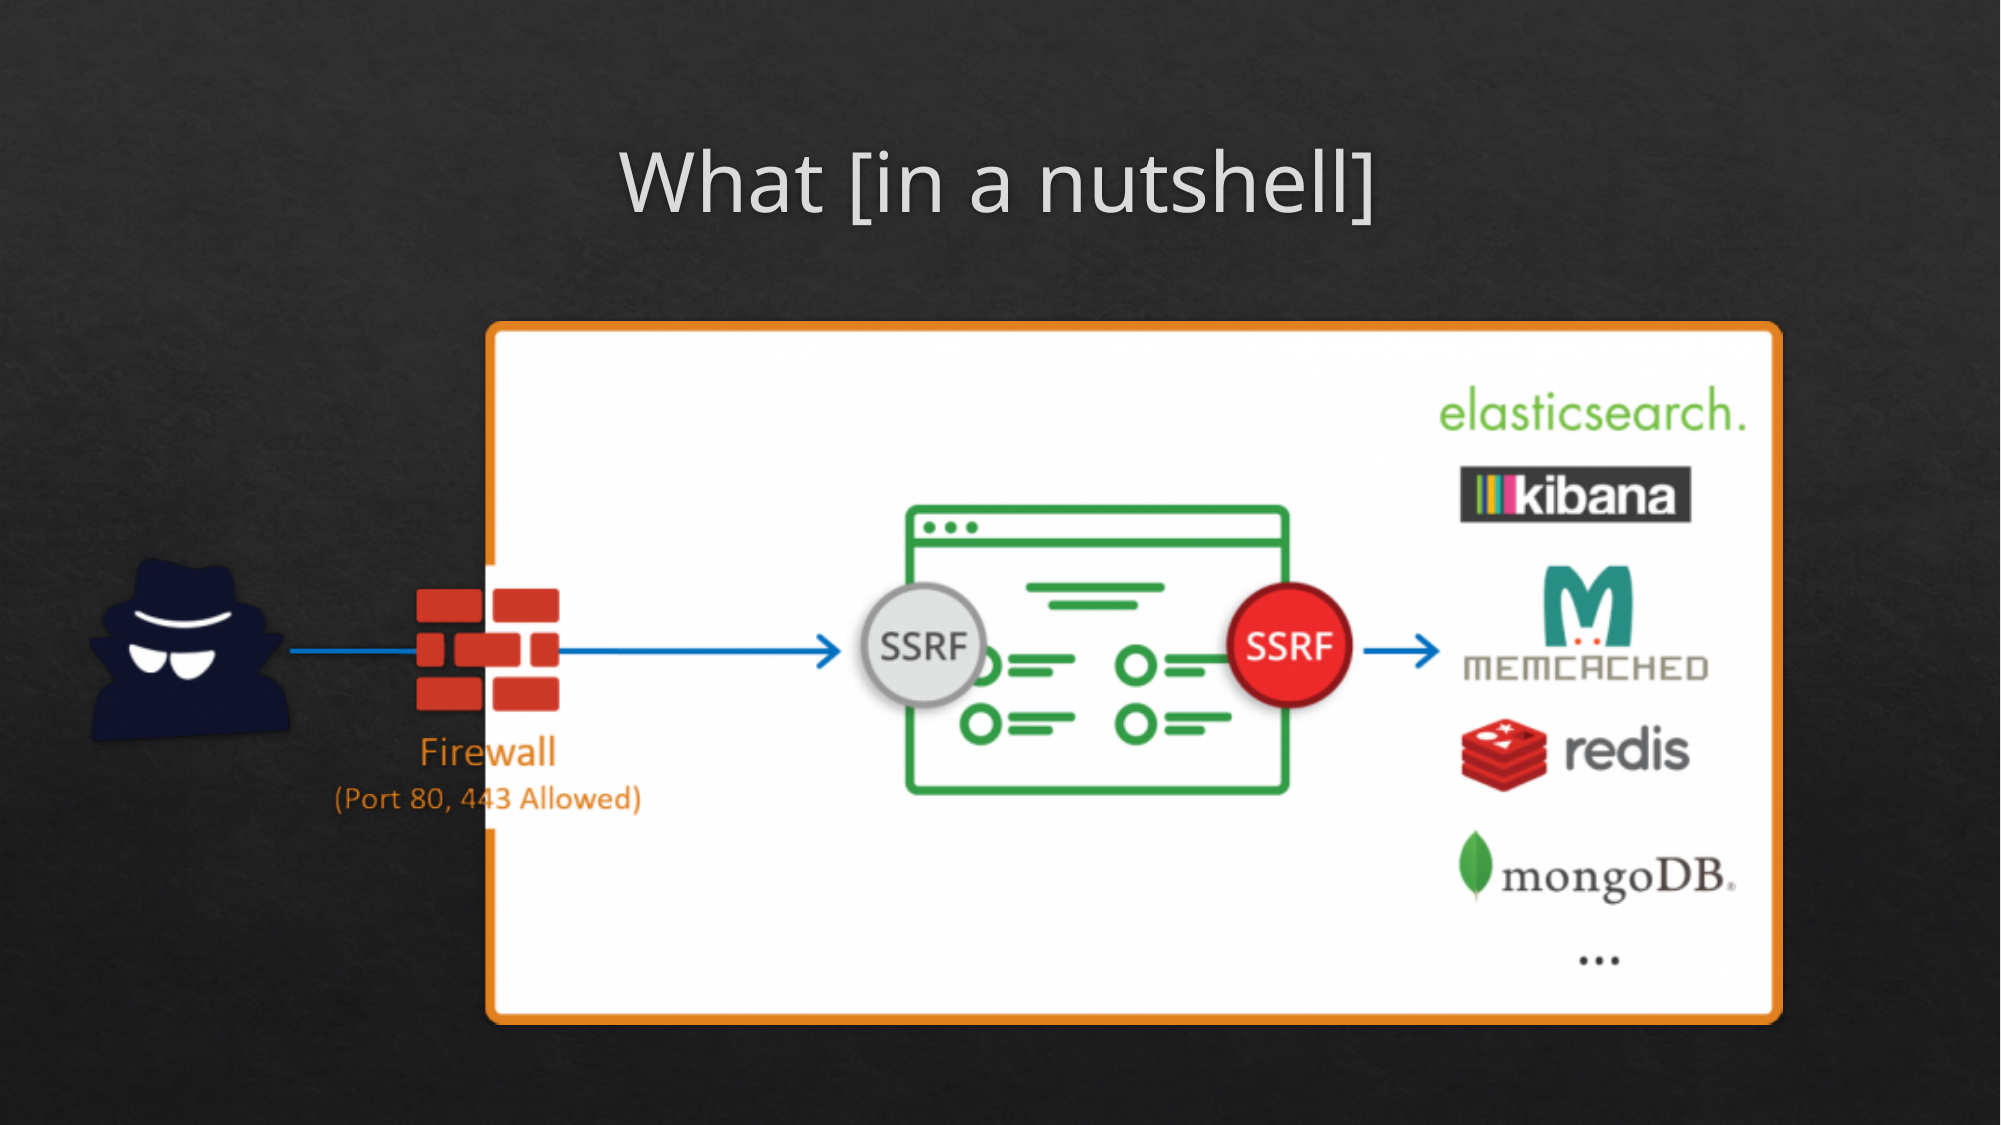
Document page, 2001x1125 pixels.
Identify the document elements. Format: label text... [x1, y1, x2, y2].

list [89, 321, 1783, 1026]
title What [in a nutshell] [149, 99, 1849, 260]
